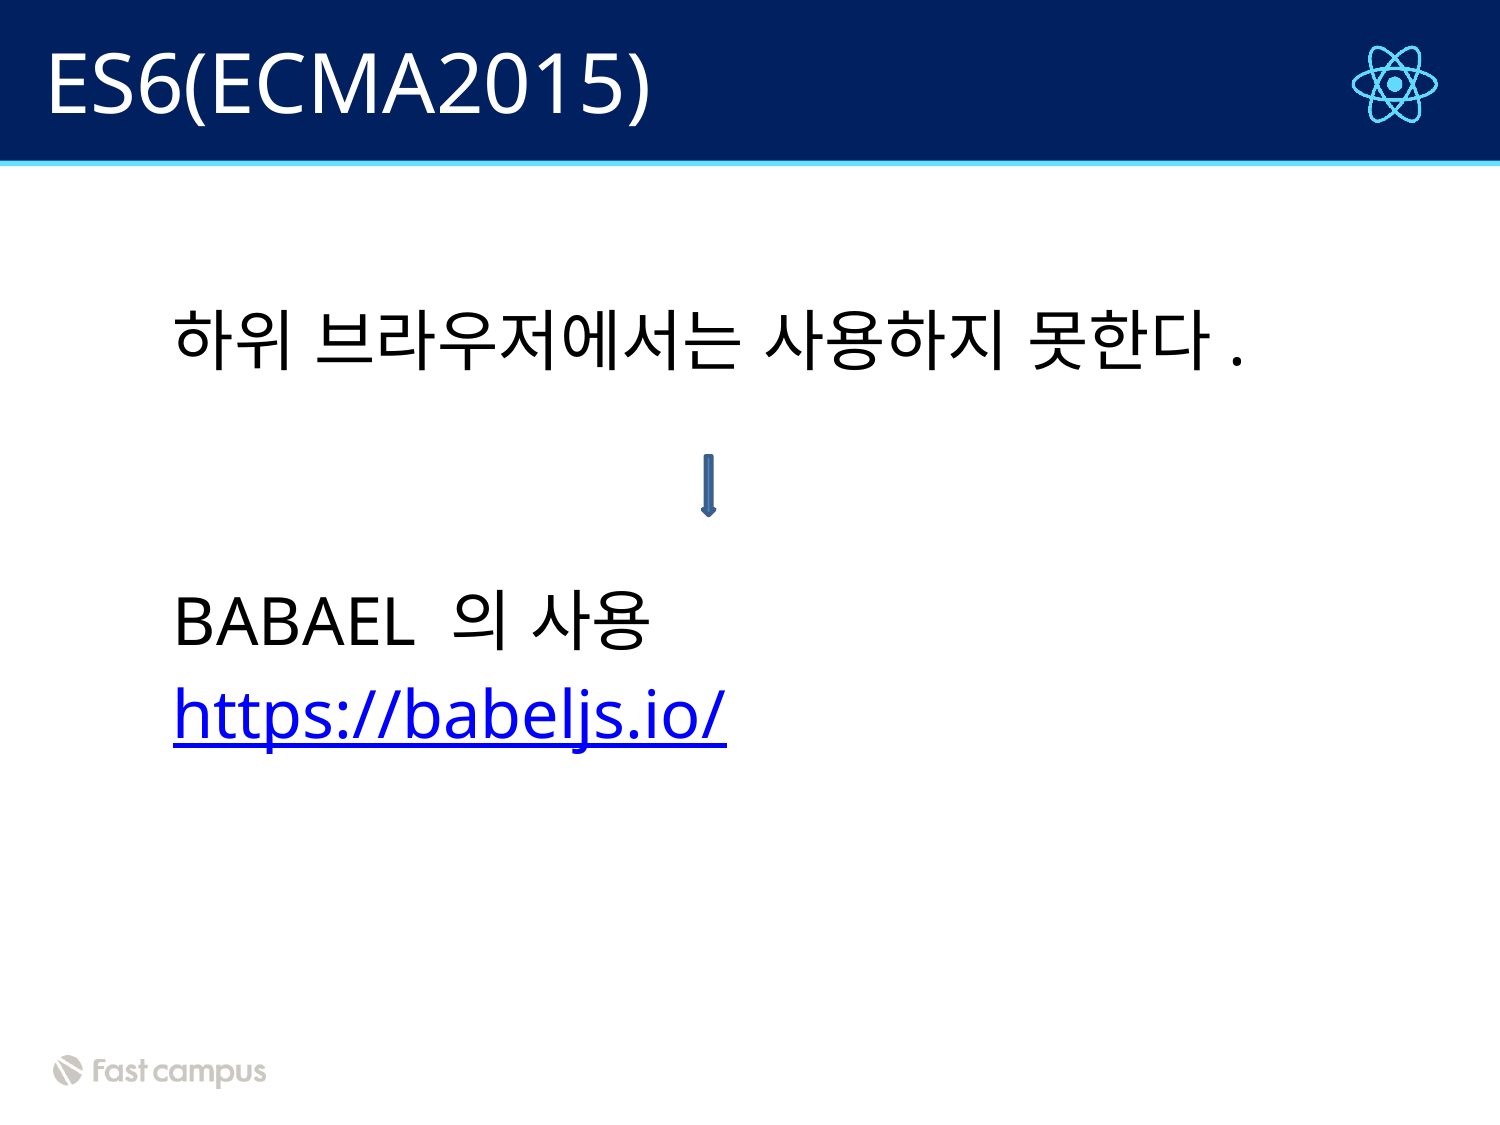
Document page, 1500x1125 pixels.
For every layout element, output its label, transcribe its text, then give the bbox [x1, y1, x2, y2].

list 하위 브라우저에서는 사용하지 못한다. BABAEL 의 사용 https://babeljs.io/ [157, 290, 1343, 953]
title ES6(ECMA2015) [29, 0, 1380, 175]
text_box [700, 454, 717, 518]
picture [1380, 36, 1444, 135]
